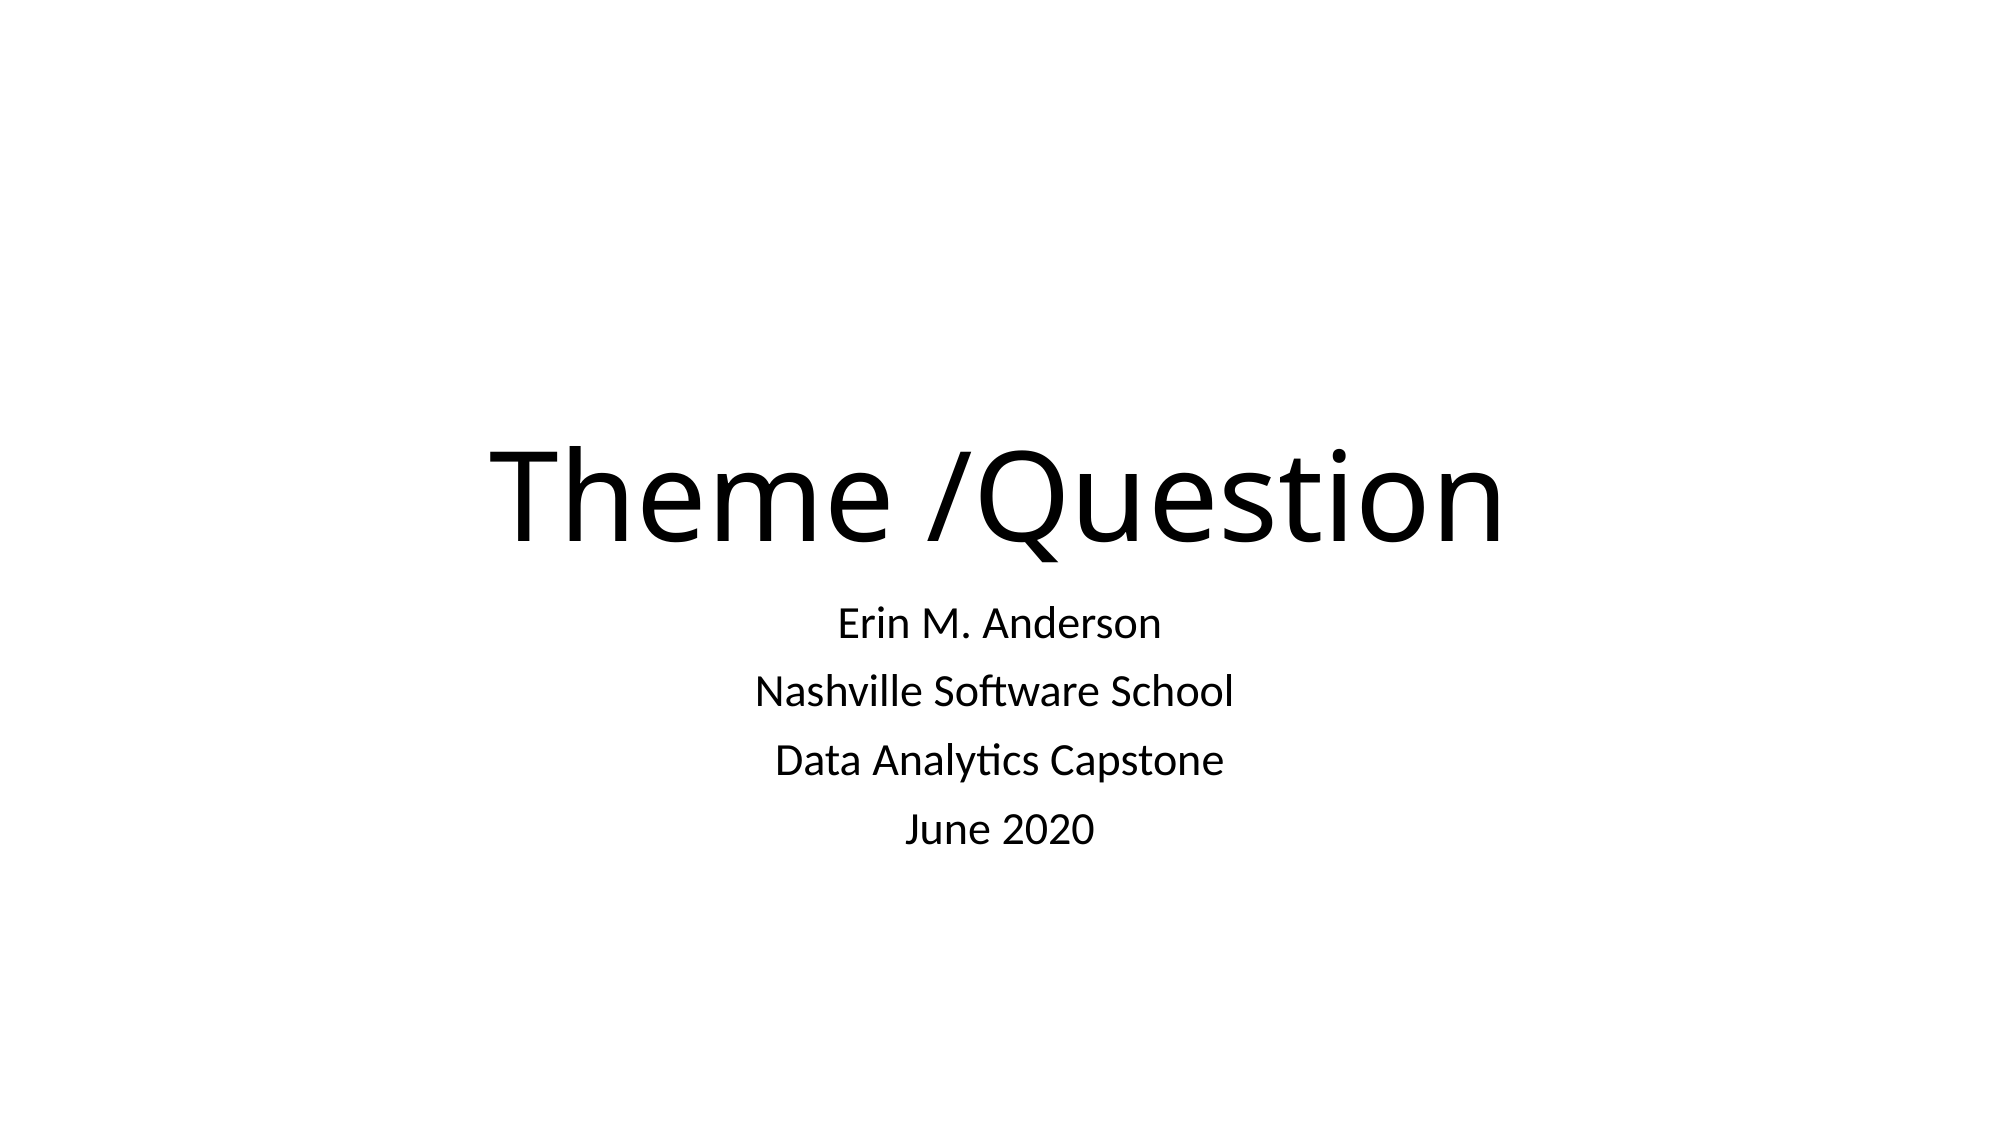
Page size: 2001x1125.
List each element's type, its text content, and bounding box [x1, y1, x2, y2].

subtitle Erin M. Anderson Nashville Software School Data Analytics Capstone June 2020 [249, 590, 1750, 863]
title Theme /Question [249, 184, 1750, 576]
